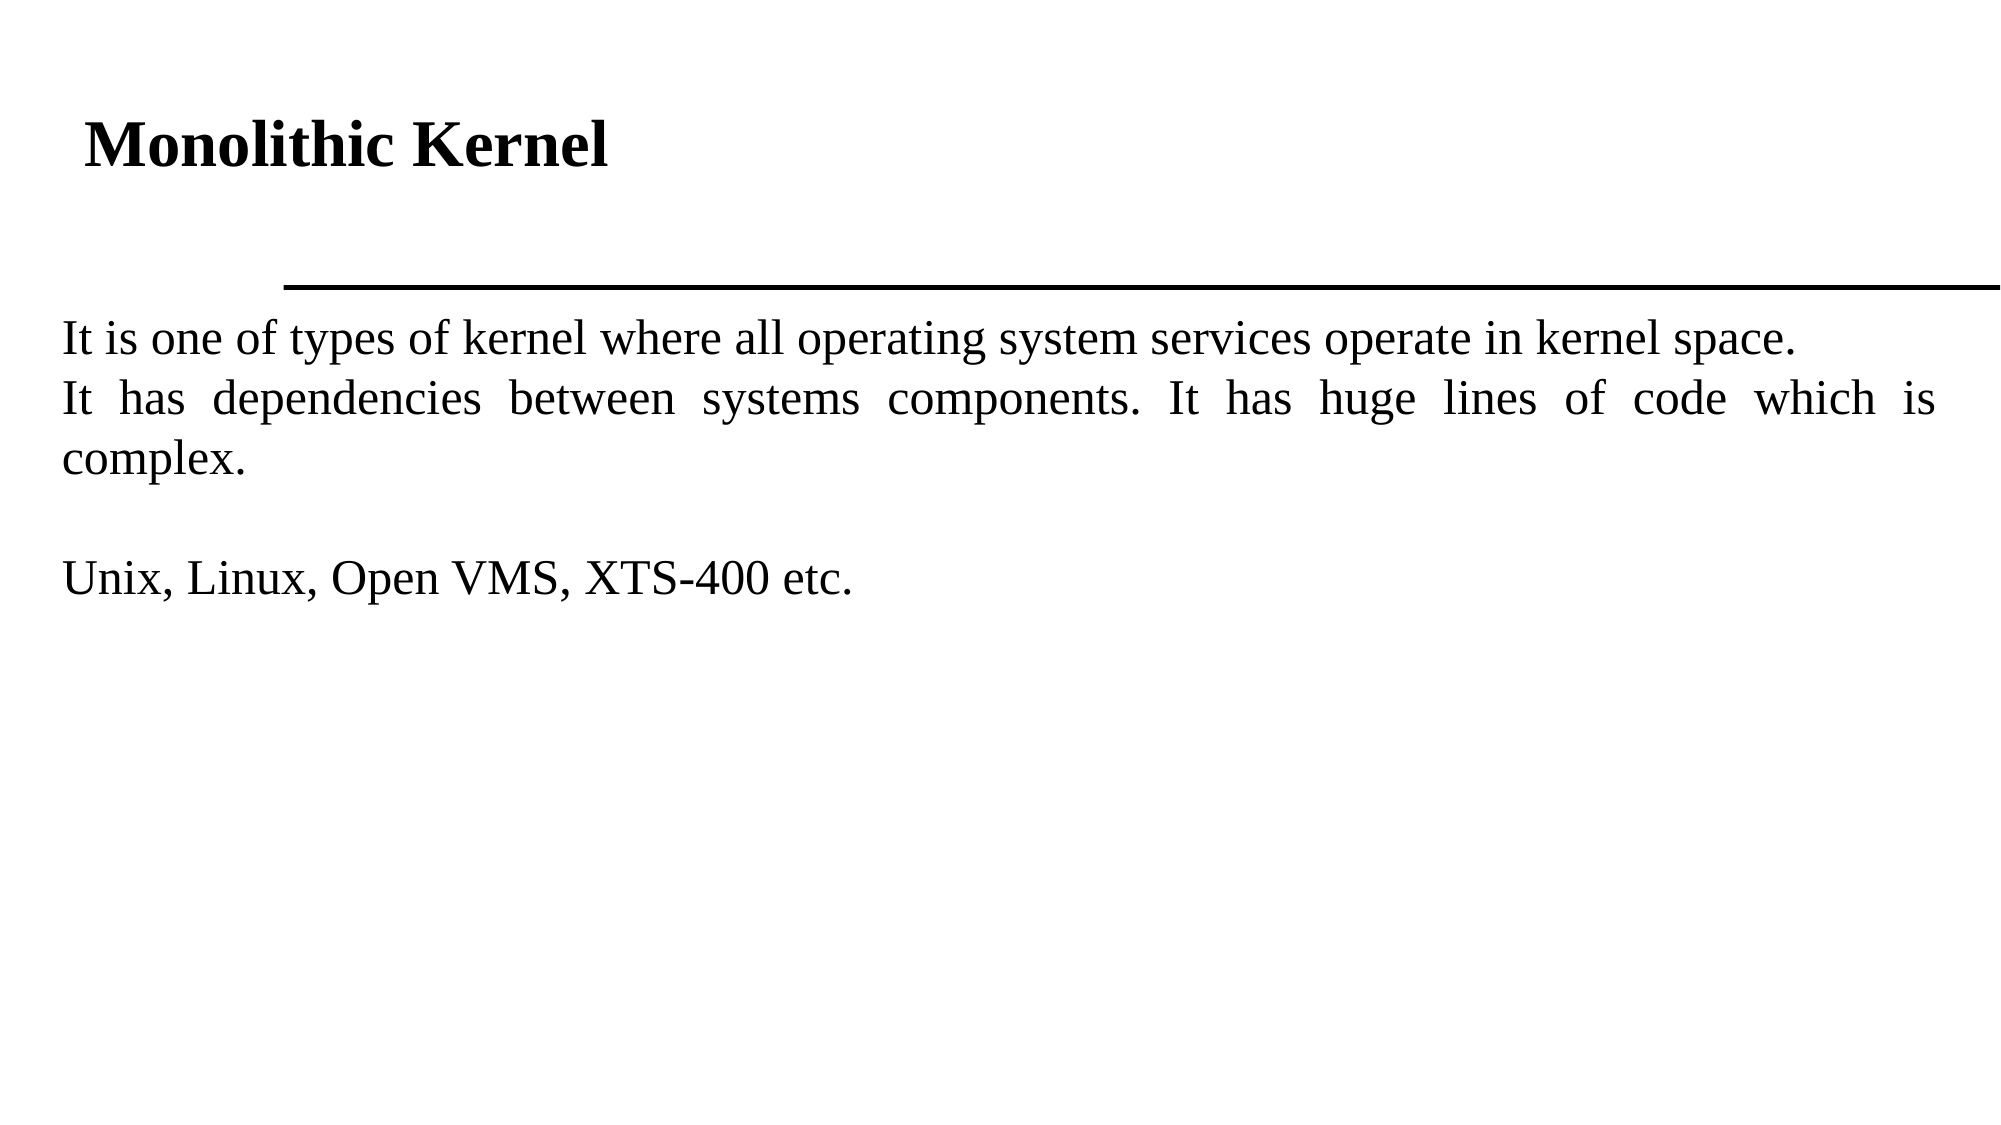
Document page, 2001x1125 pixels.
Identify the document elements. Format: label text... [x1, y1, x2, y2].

title Monolithic Kernel [84, 99, 1916, 181]
list It is one of types of kernel where all operating system services operate in kernel space. It has dependencies between systems components. It has huge lines of code which is complex. Unix, Linux, Open VMS, XTS-400 etc. [61, 304, 1939, 845]
